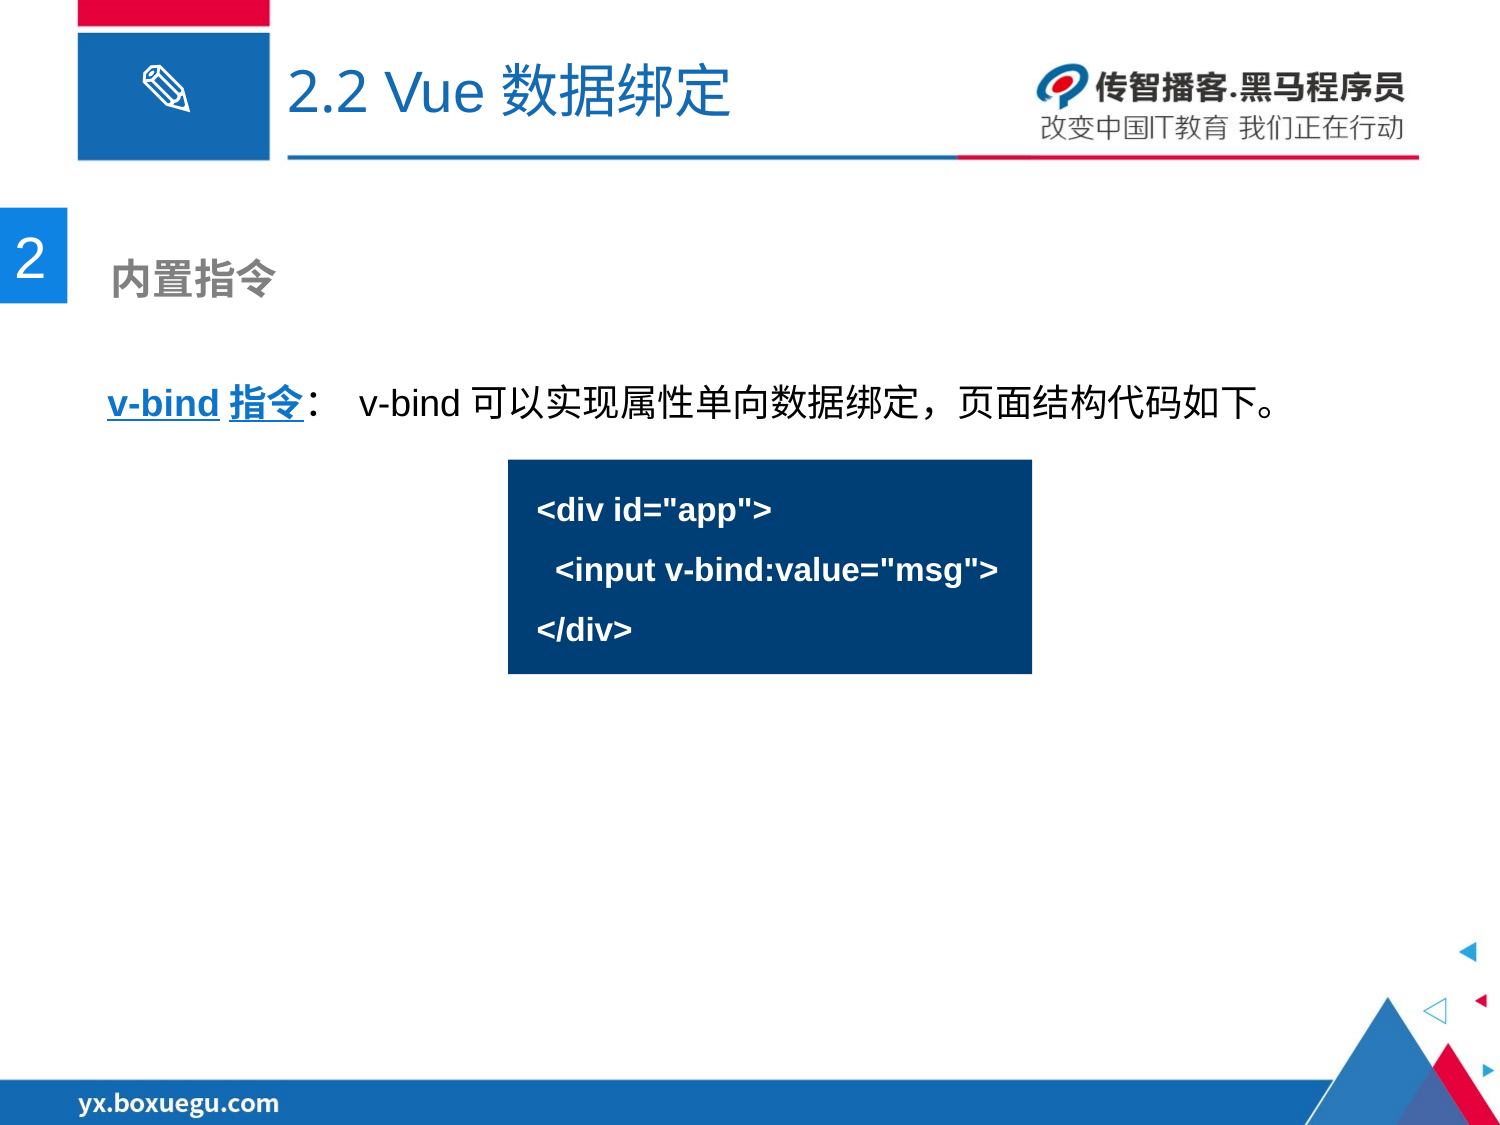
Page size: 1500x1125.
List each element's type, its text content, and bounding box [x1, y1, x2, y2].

title 2.2 Vue数据绑定 [271, 25, 1046, 153]
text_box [507, 459, 1033, 675]
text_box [0, 207, 68, 304]
picture [0, 0, 1500, 1125]
text_box 内置指令 [70, 245, 842, 310]
text_box v-bind指令： v-bind可以实现属性单向数据绑定，页面结构代码如下。 [92, 326, 1390, 432]
